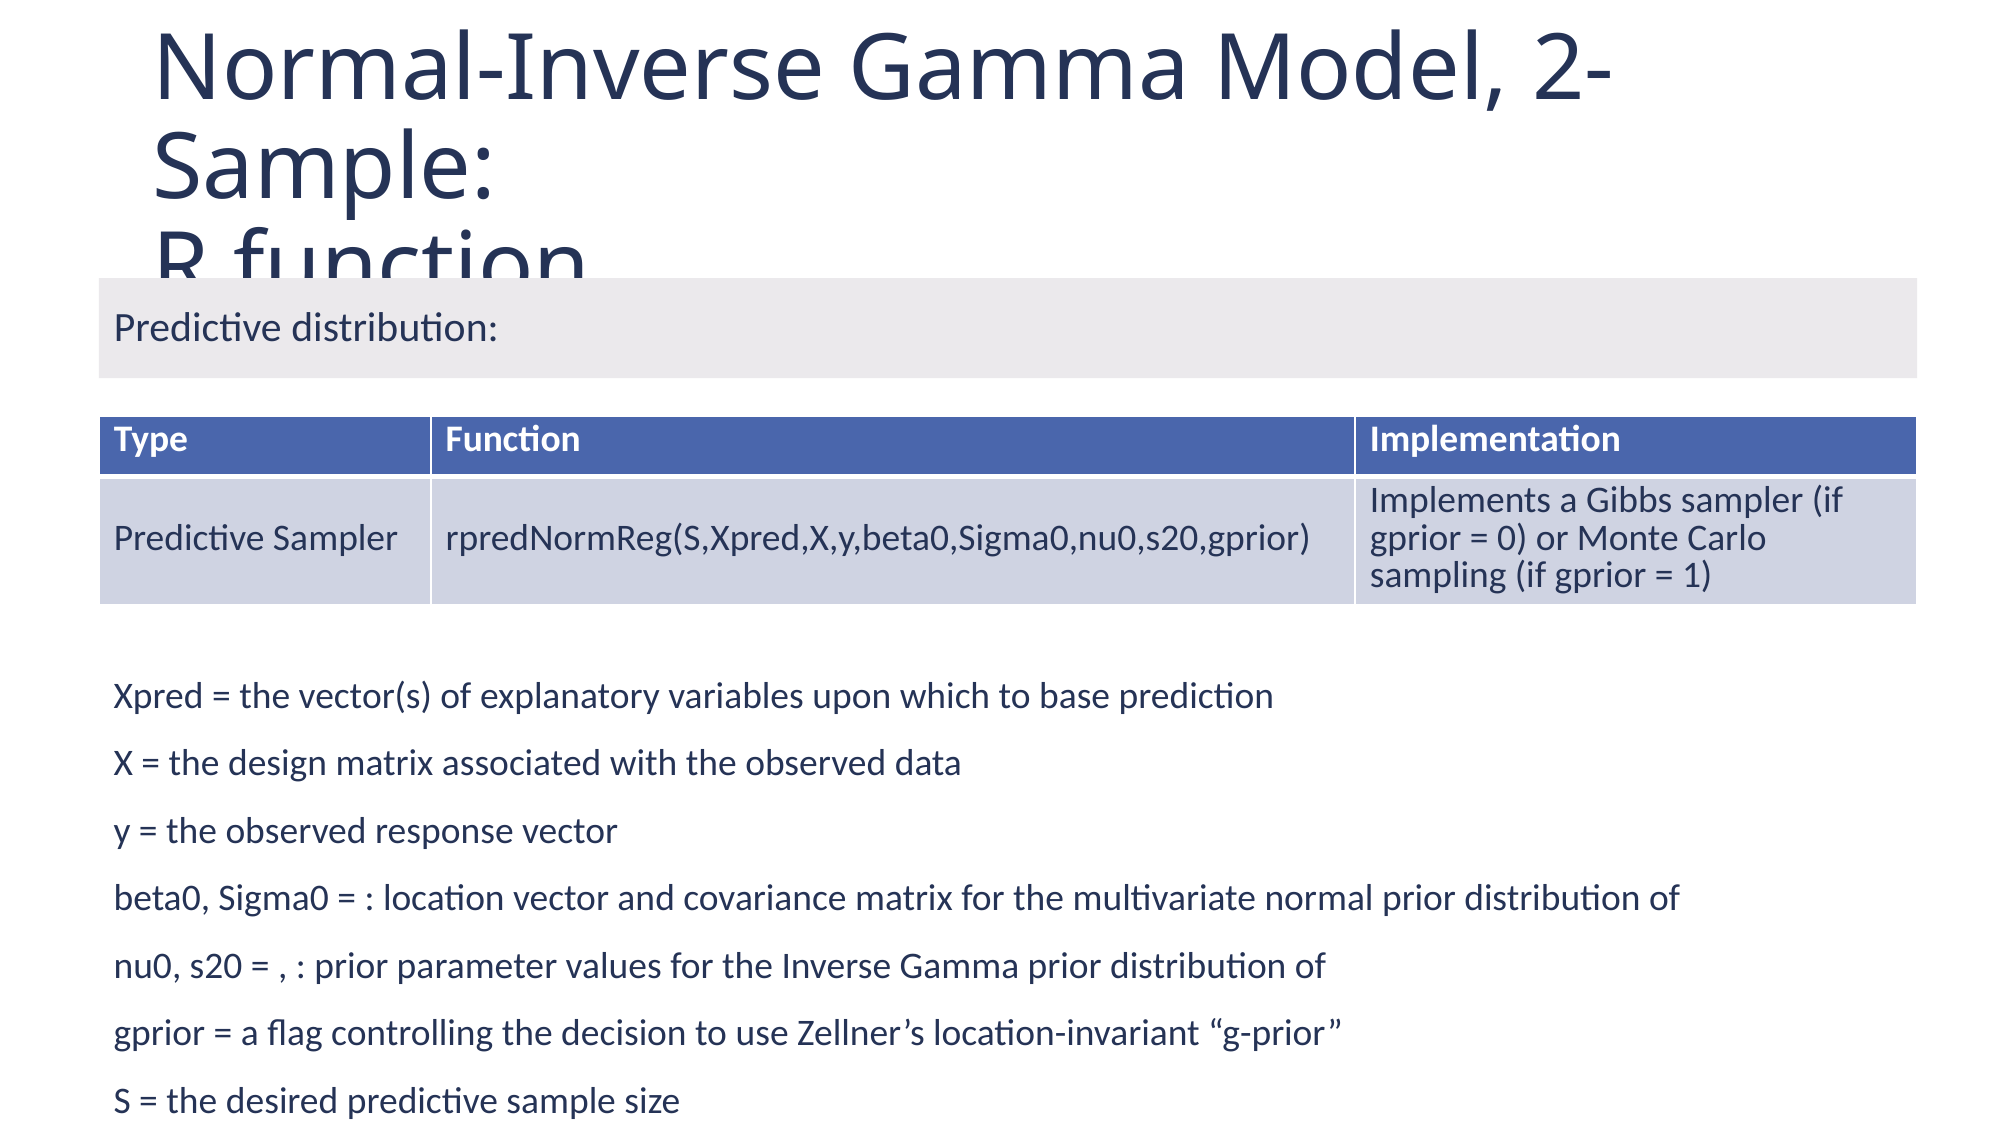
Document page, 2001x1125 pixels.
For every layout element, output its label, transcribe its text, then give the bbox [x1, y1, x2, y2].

table_cell Implements a Gibbs sampler (if gprior = 0) or Monte Carlo sampling (if gprior = 1) [1356, 479, 1916, 604]
table_header Type [100, 417, 430, 474]
table_header Function [432, 417, 1354, 474]
title Normal-Inverse Gamma Model, 2-Sample: R function [137, 59, 1863, 278]
table_cell Predictive Sampler [100, 479, 430, 604]
table_cell rpredNormReg(S,Xpred,X,y,beta0,Sigma0,nu0,s20,gprior) [432, 479, 1354, 604]
table_header Implementation [1356, 417, 1916, 474]
